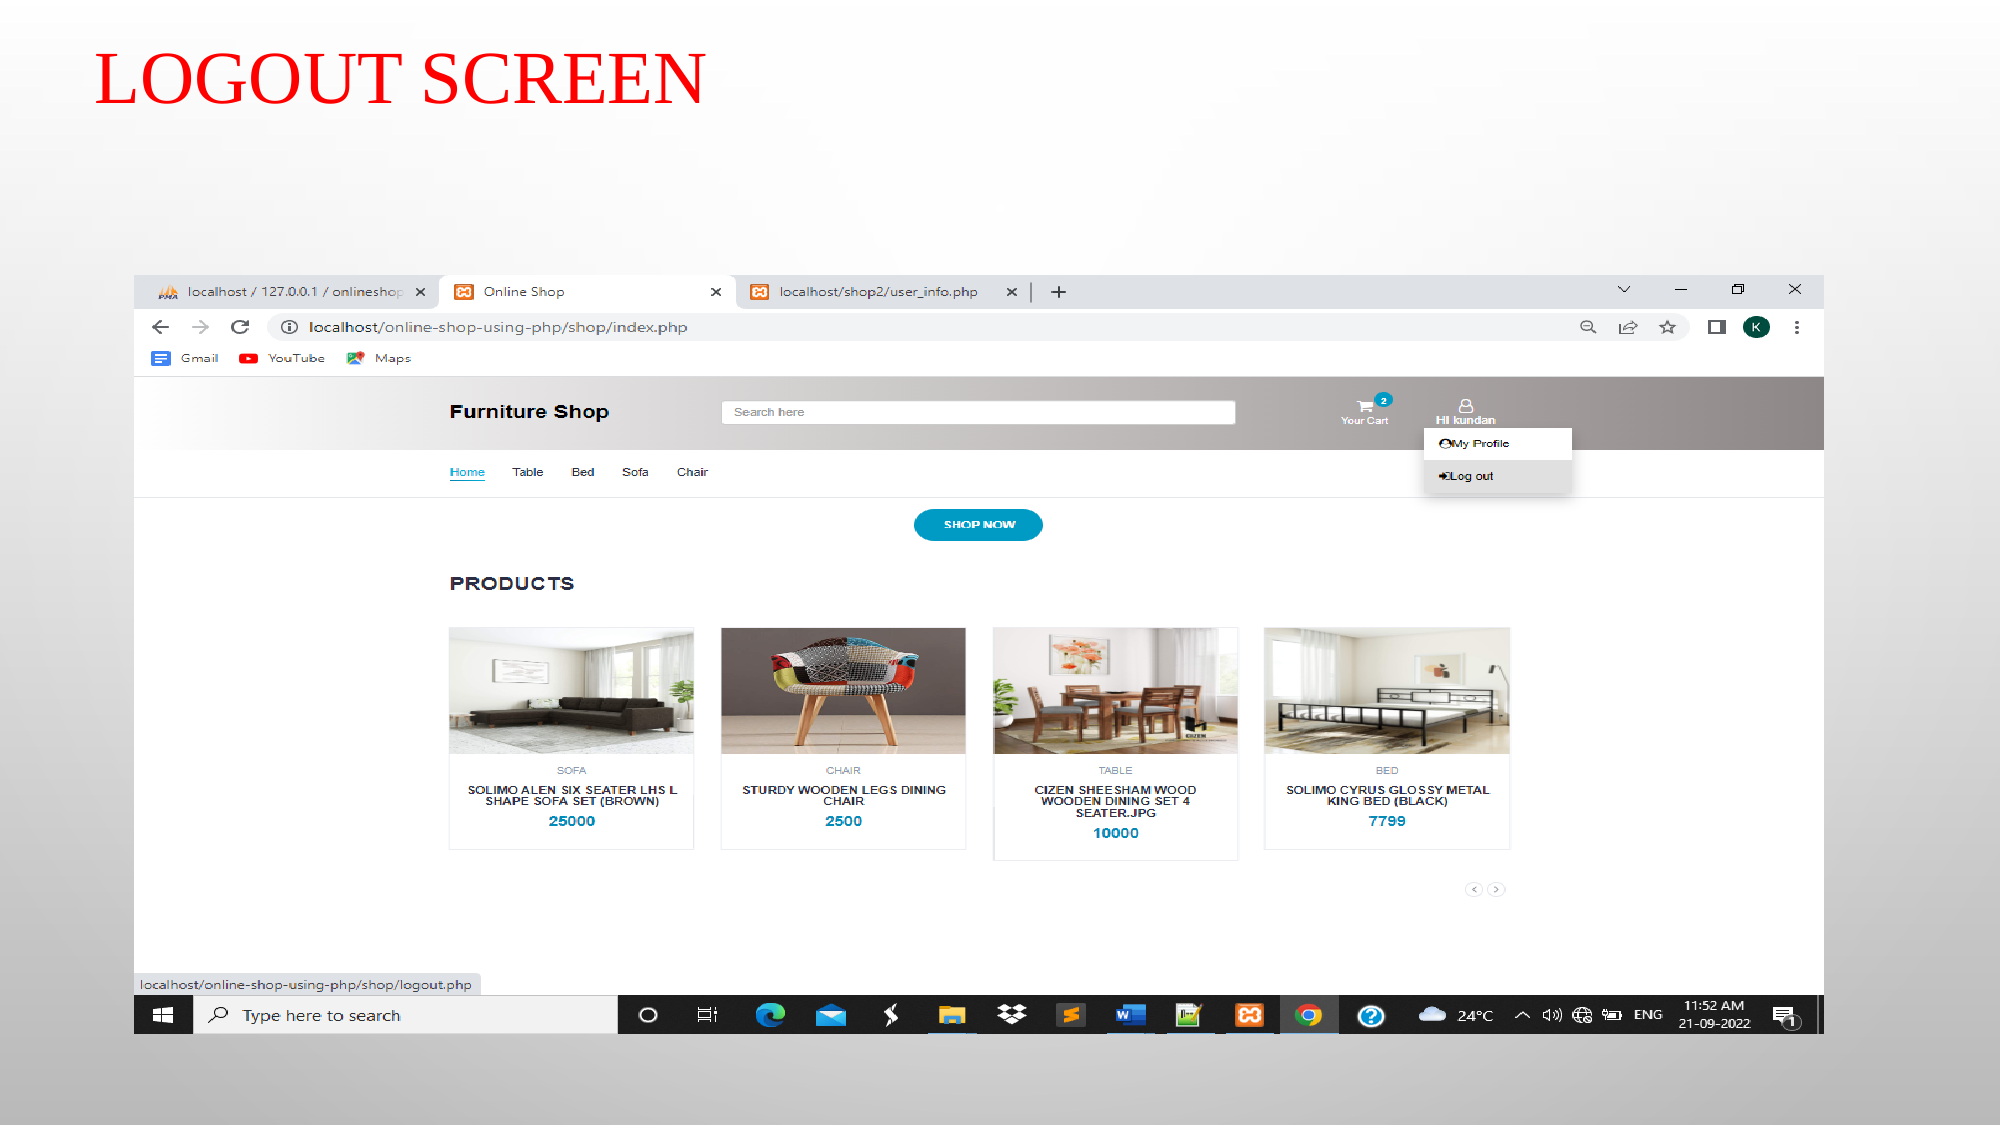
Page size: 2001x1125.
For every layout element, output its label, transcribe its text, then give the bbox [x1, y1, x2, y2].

picture [0, 0, 2000, 1125]
title LOGOUT Screen [0, 0, 1000, 160]
